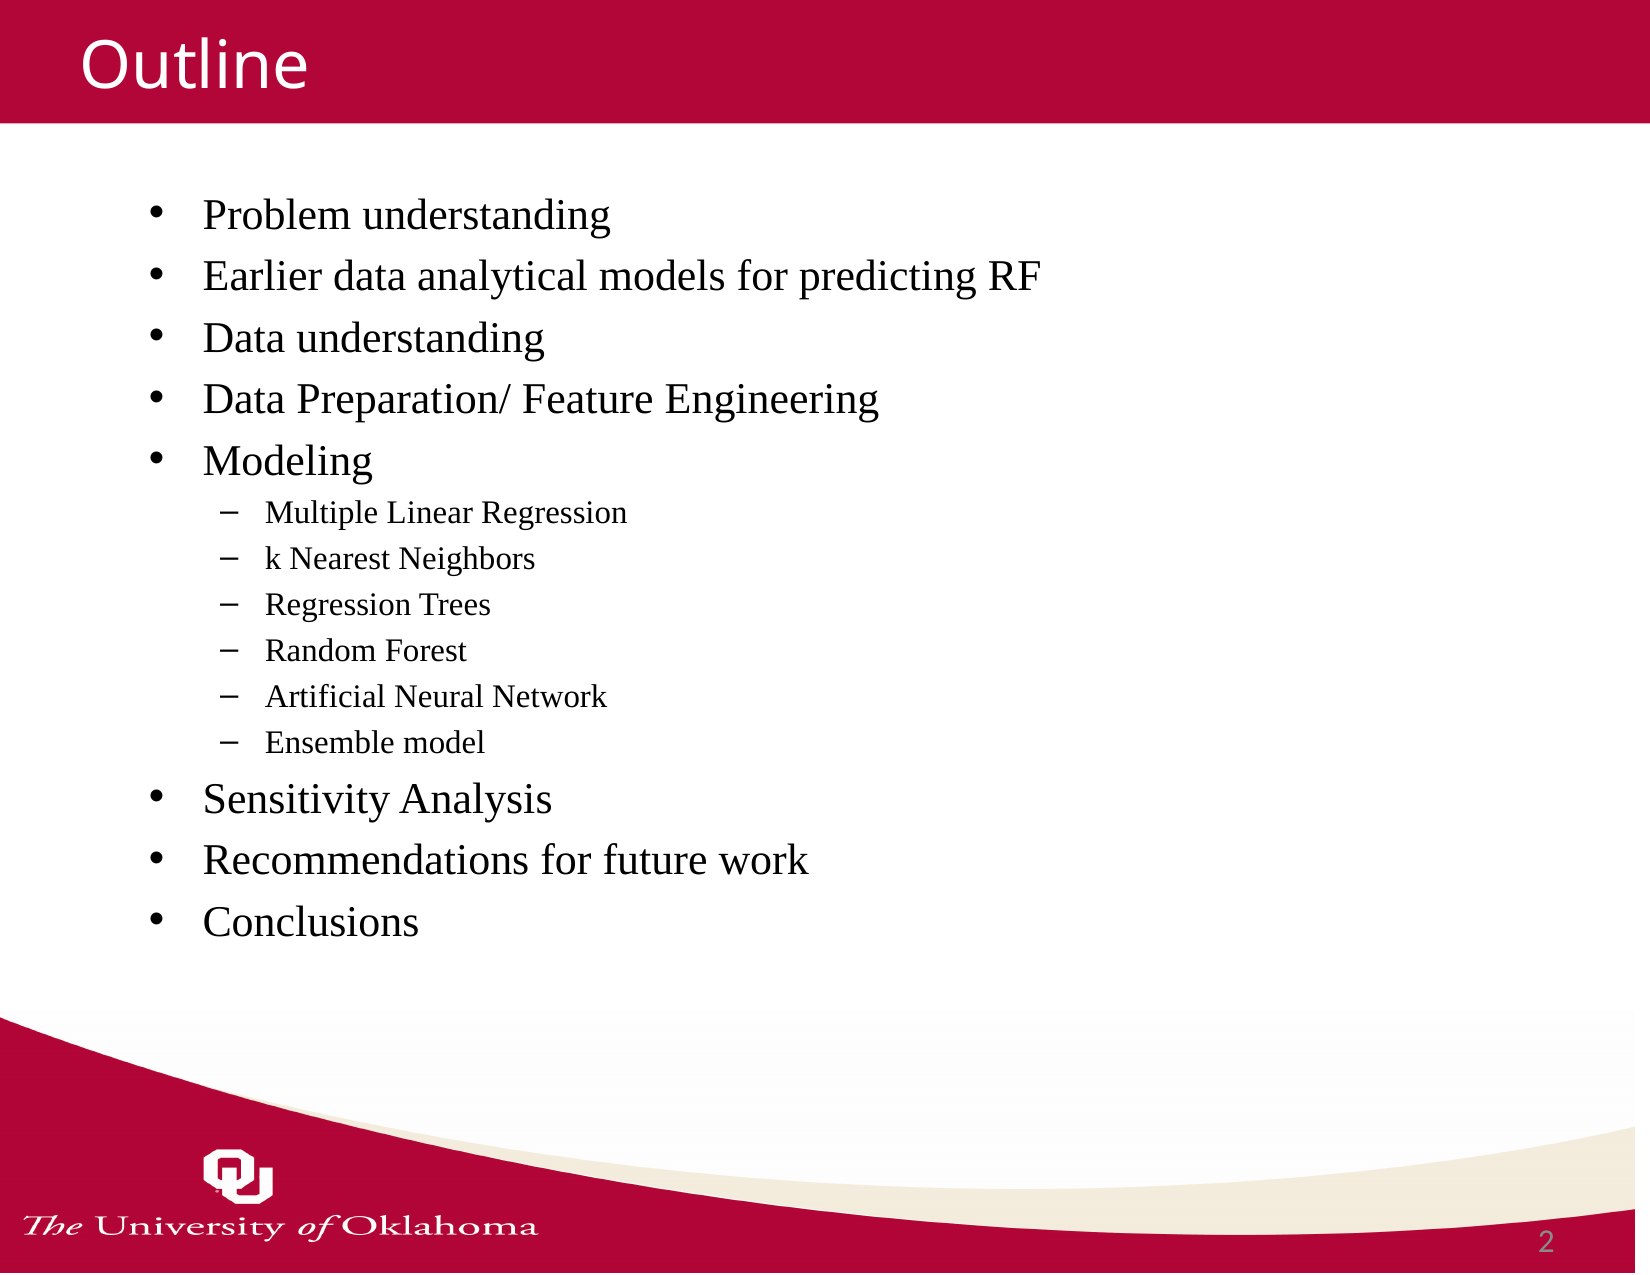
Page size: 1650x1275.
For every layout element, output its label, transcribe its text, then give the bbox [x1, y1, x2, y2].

title Outline [0, 0, 1650, 124]
picture [0, 1010, 1635, 1274]
list Problem understanding Earlier data analytical models for predicting RF Data understanding Data Preparation/ Feature Engineering Modeling Multiple Linear Regression k Nearest Neighbors Regression Trees Random Forest Artificial Neural Network Ensemble model Sensitivity Analysis Recommendations for future work Conclusions [133, 177, 1185, 958]
